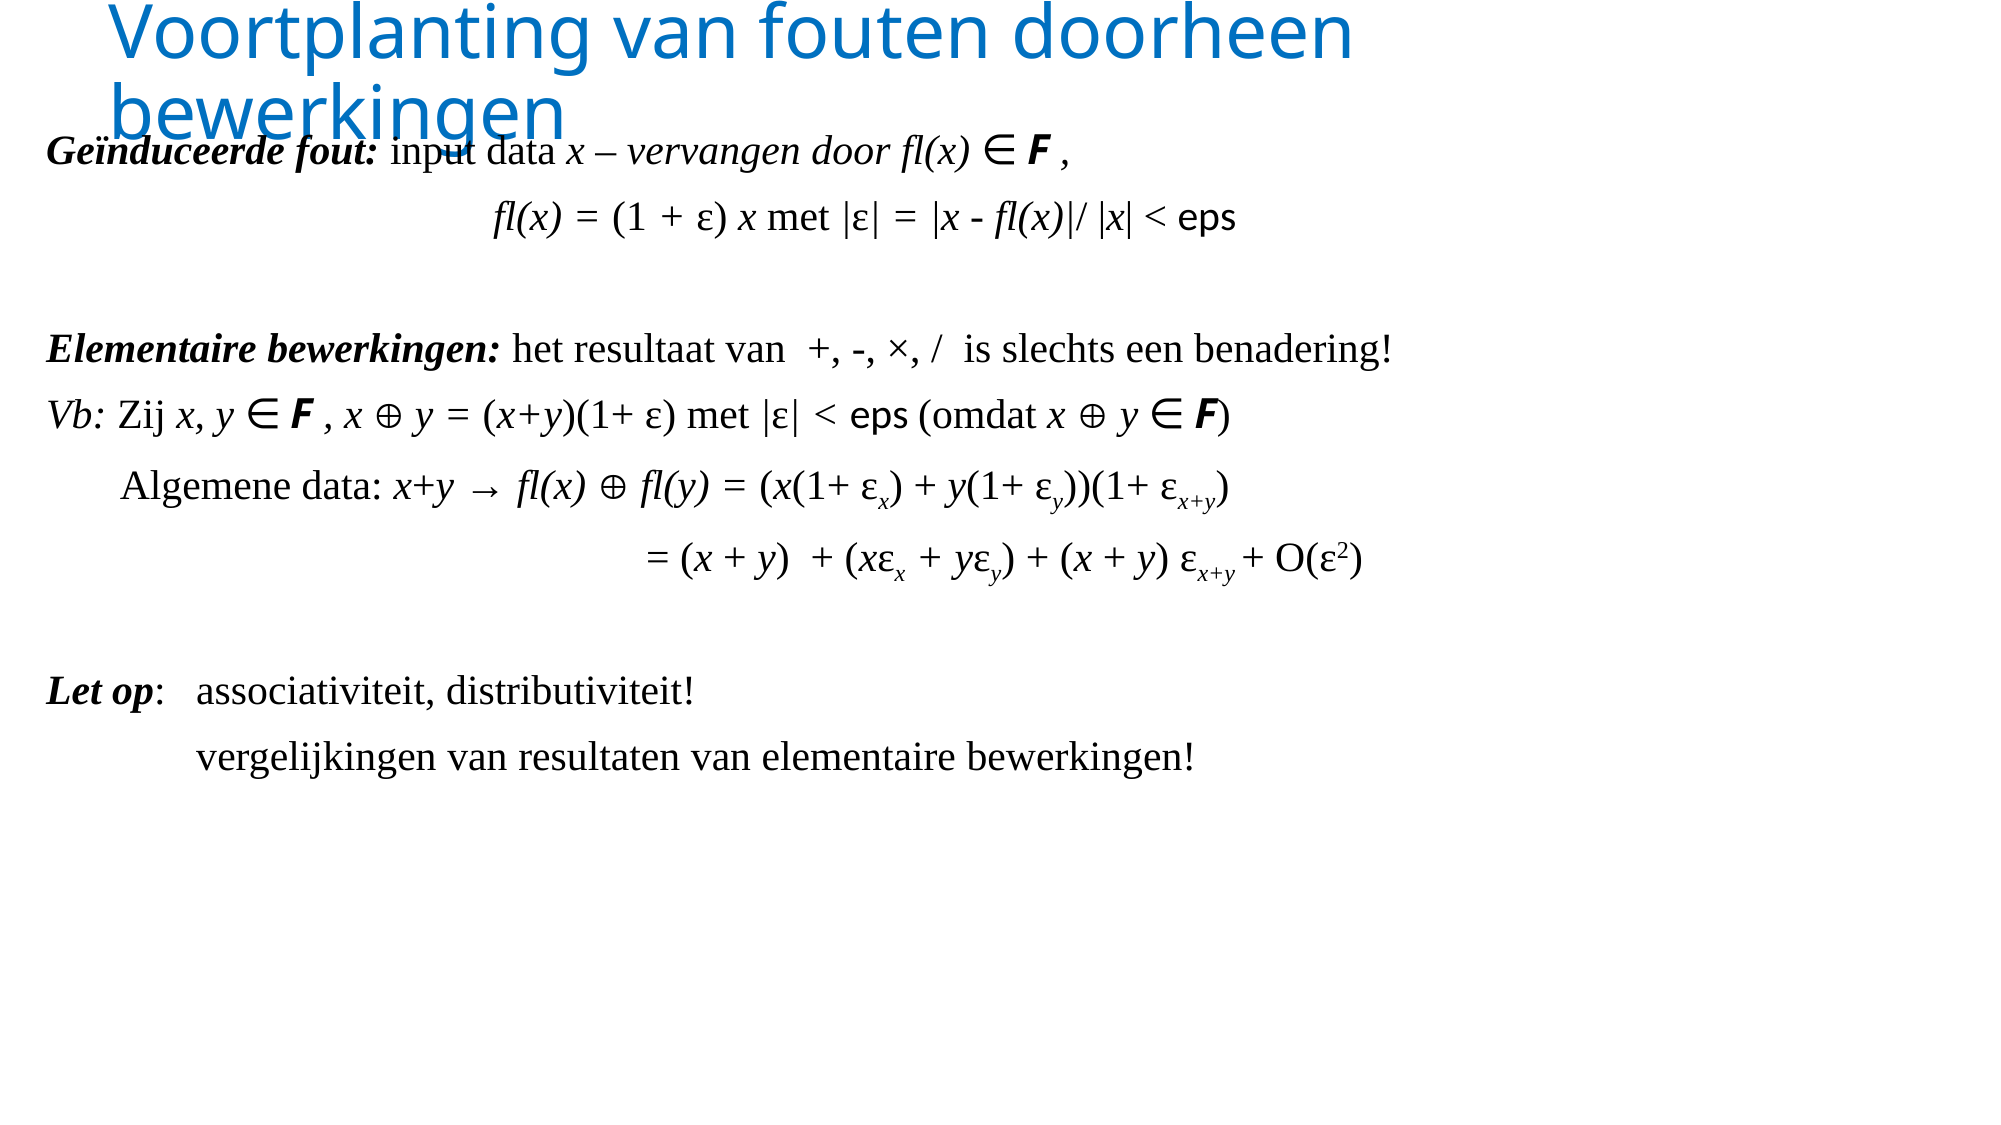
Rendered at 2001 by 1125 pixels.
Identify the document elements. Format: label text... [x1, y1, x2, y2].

text_box Geïnduceerde fout: input data x – vervangen door fl(x) ∈ F , fl(x) = (1 + ε) x met |ε| = |x - fl(x)|/ |x| < eps Elementaire bewerkingen: het resultaat van +, -, ×, / is slechts een benadering! Vb: Zij x, y ∈ F , x  y = (x+y)(1+ ε) met |ε| < eps (omdat x  y ∈ F) Algemene data: x+y → fl(x)  fl(y) = (x(1+ εx) + y(1+ εy))(1+ εx+y) = (x + y) + (xεx + yεy) + (x + y) εx+y + O(ε2) Let op: associativiteit, distributiviteit! vergelijkingen van resultaten van elementaire bewerkingen! [31, 121, 1961, 847]
title Voortplanting van fouten doorheen bewerkingen [93, 0, 1819, 121]
